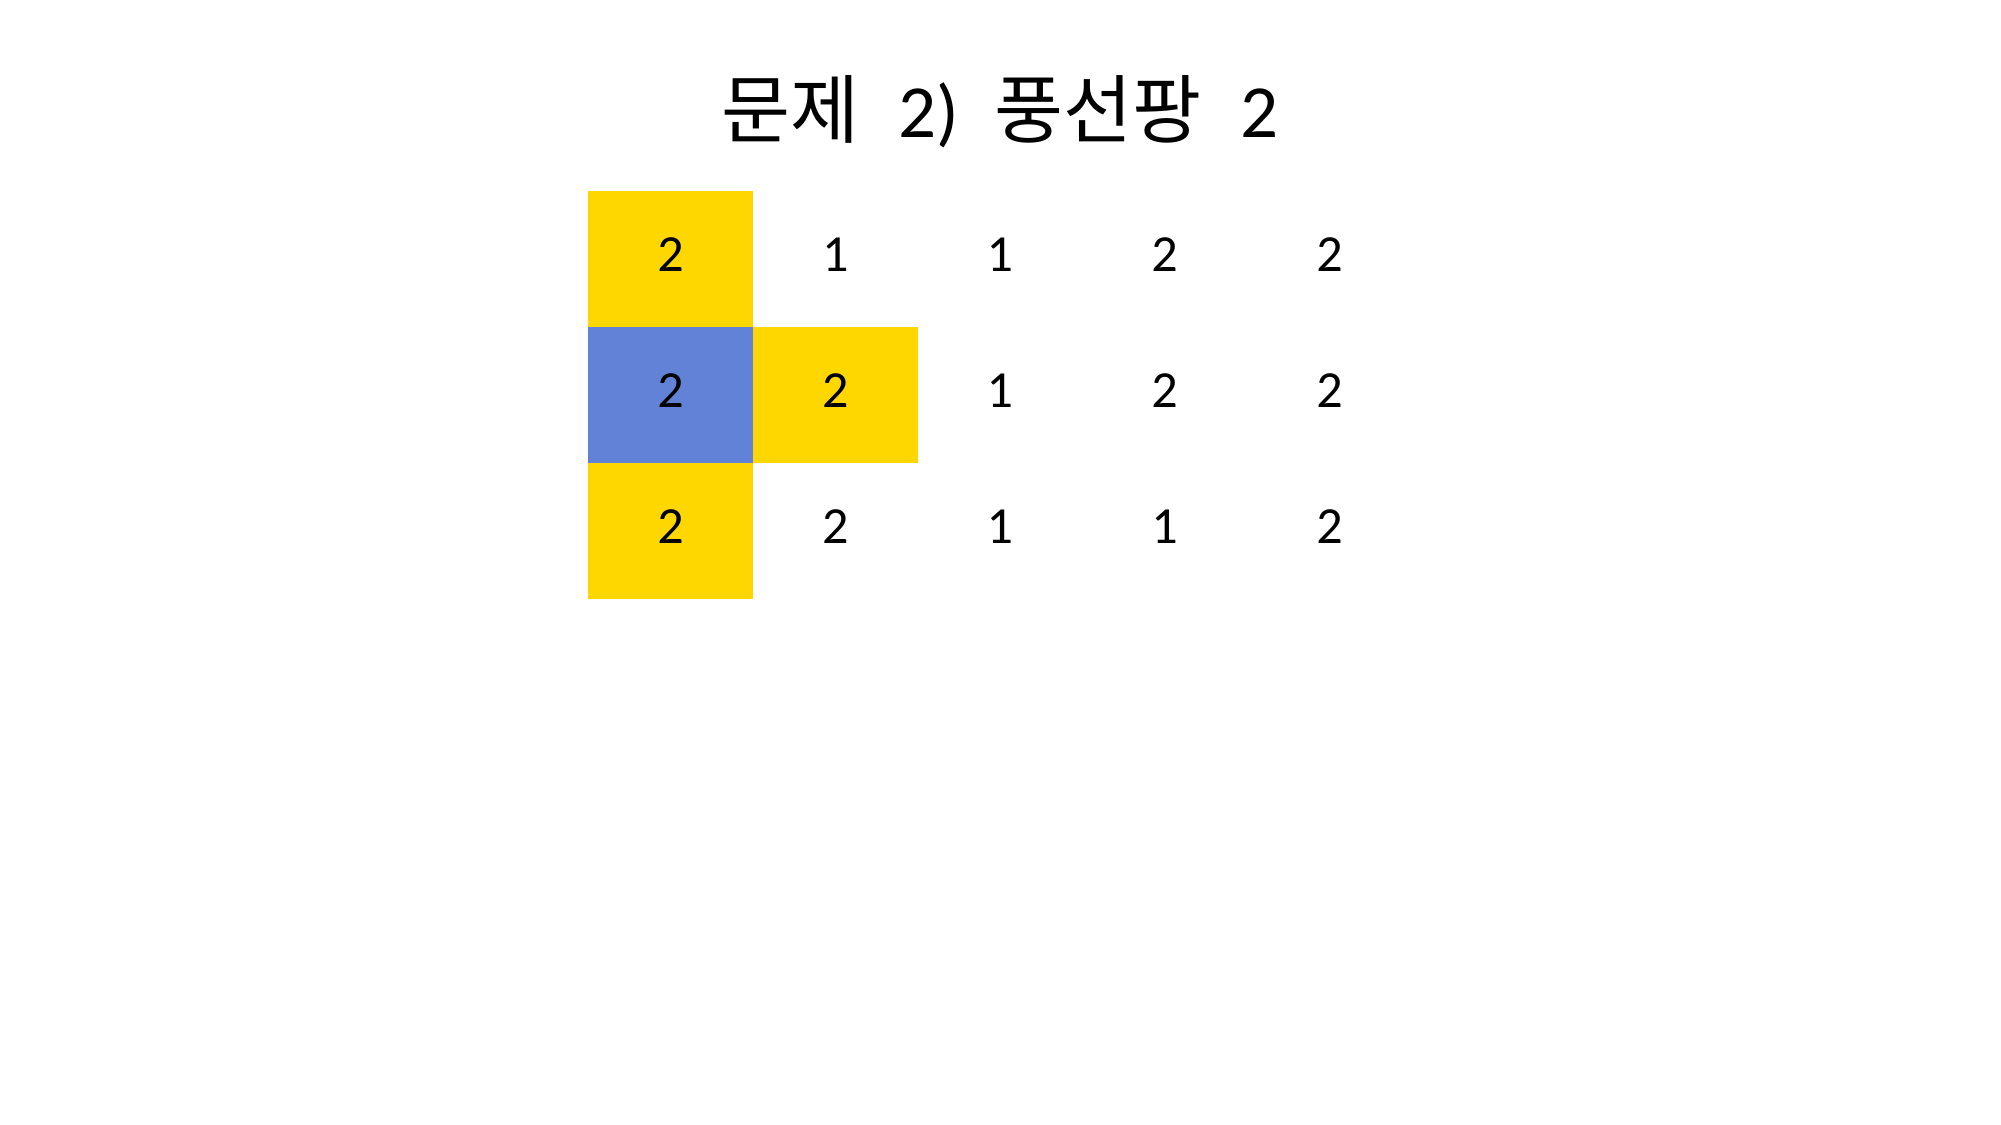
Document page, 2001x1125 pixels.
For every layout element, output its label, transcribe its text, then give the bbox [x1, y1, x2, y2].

table_header 1 [918, 191, 1082, 327]
title 문제 2) 풍선팡 2 [99, 60, 1900, 155]
table_cell 2 [1247, 327, 1412, 463]
table_header 1 [753, 191, 918, 327]
table_cell 2 [1082, 327, 1247, 463]
table_header 2 [588, 191, 753, 327]
table_cell 2 [588, 327, 753, 463]
table_cell 2 [753, 463, 918, 599]
table_cell 1 [918, 463, 1082, 599]
table_cell 2 [1247, 463, 1412, 599]
table_cell 1 [918, 327, 1082, 463]
table_cell 2 [753, 327, 918, 463]
table_cell 1 [1082, 463, 1247, 599]
table_header 2 [1247, 191, 1412, 327]
table_cell 2 [588, 463, 753, 599]
table_header 2 [1082, 191, 1247, 327]
